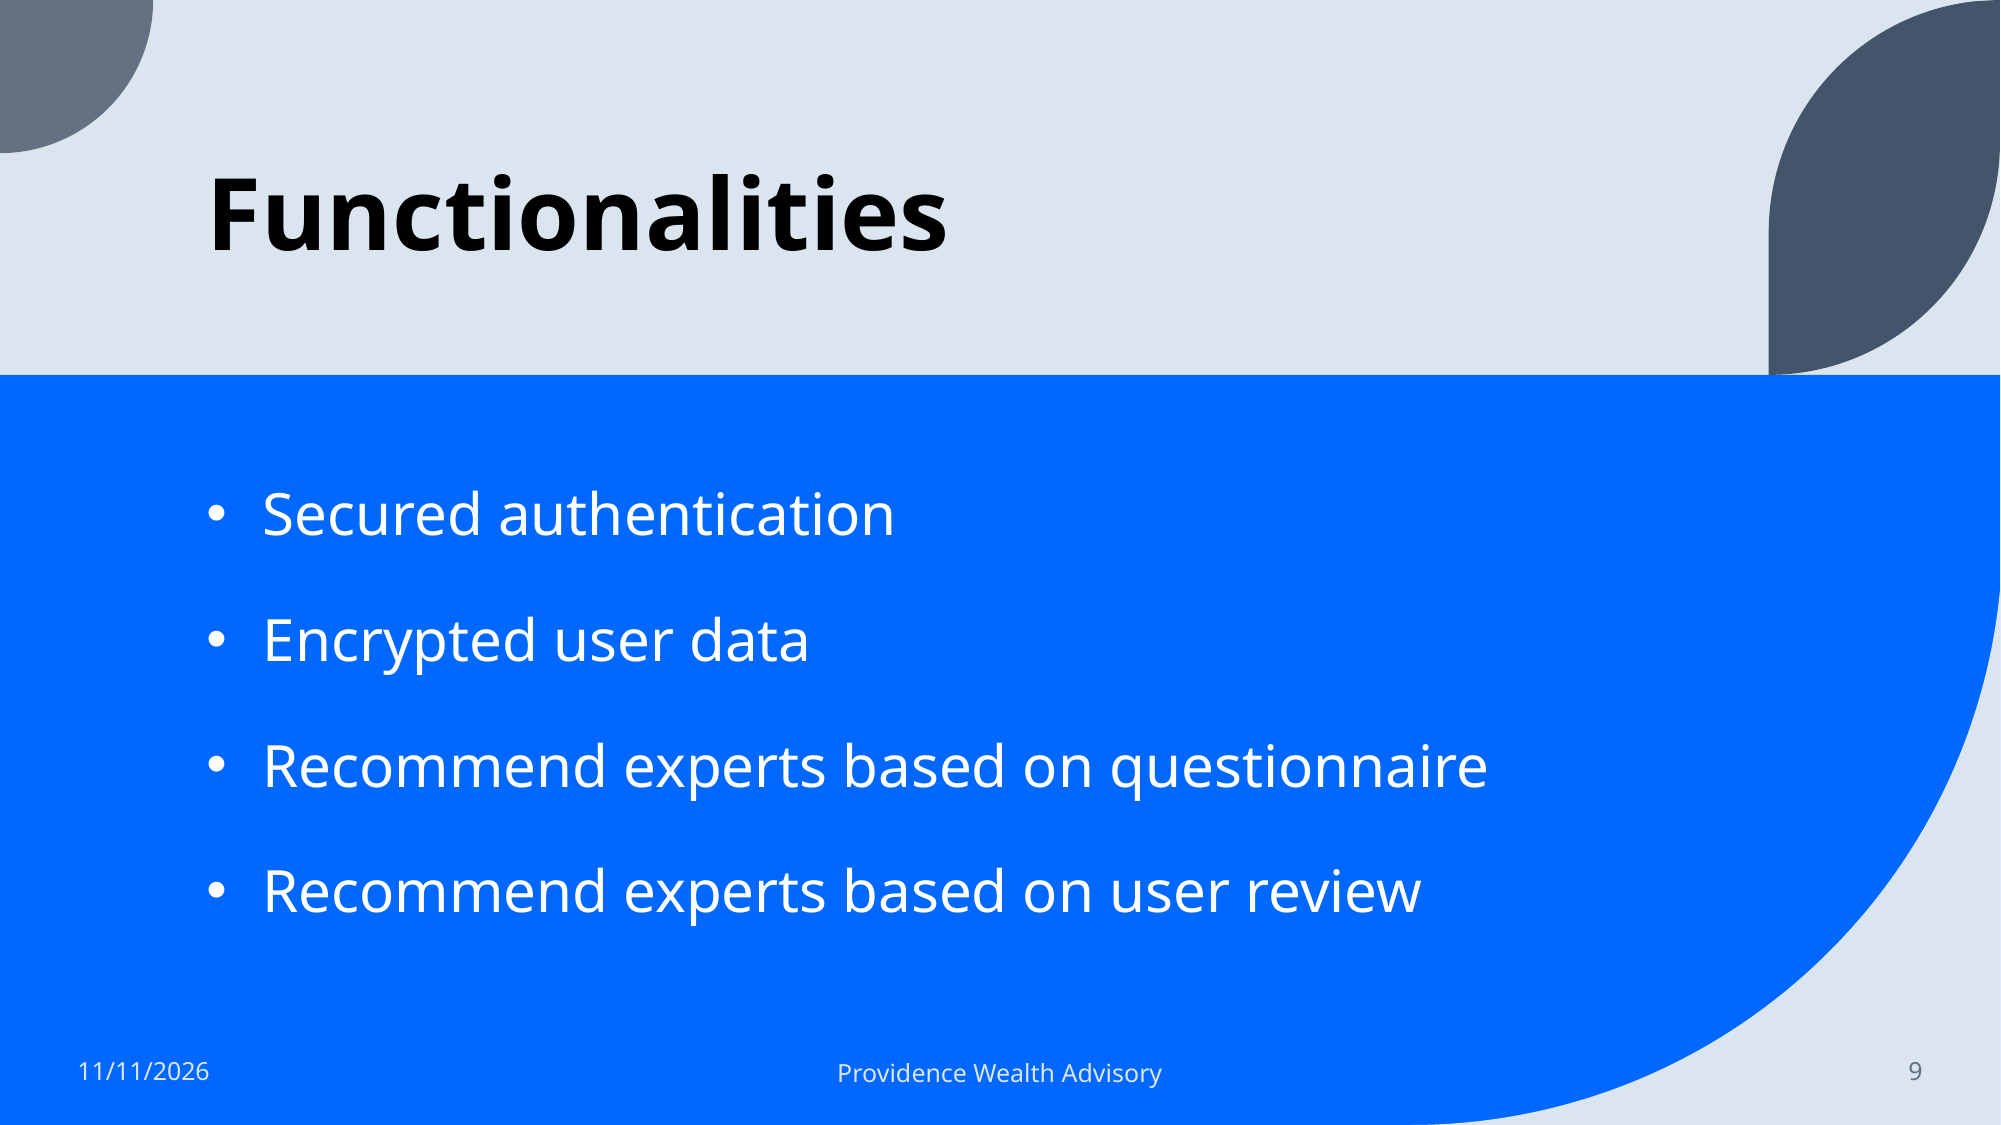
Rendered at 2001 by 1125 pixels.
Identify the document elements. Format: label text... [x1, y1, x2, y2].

list Secured authentication Encrypted user data Recommend experts based on questionnaire Recommend experts based on user review [191, 435, 1796, 999]
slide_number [62, 1042, 513, 1103]
footer Providence Wealth Advisory [662, 1042, 1338, 1103]
slide_number 9 [1674, 1042, 1938, 1103]
title Functionalities [191, 62, 1796, 280]
